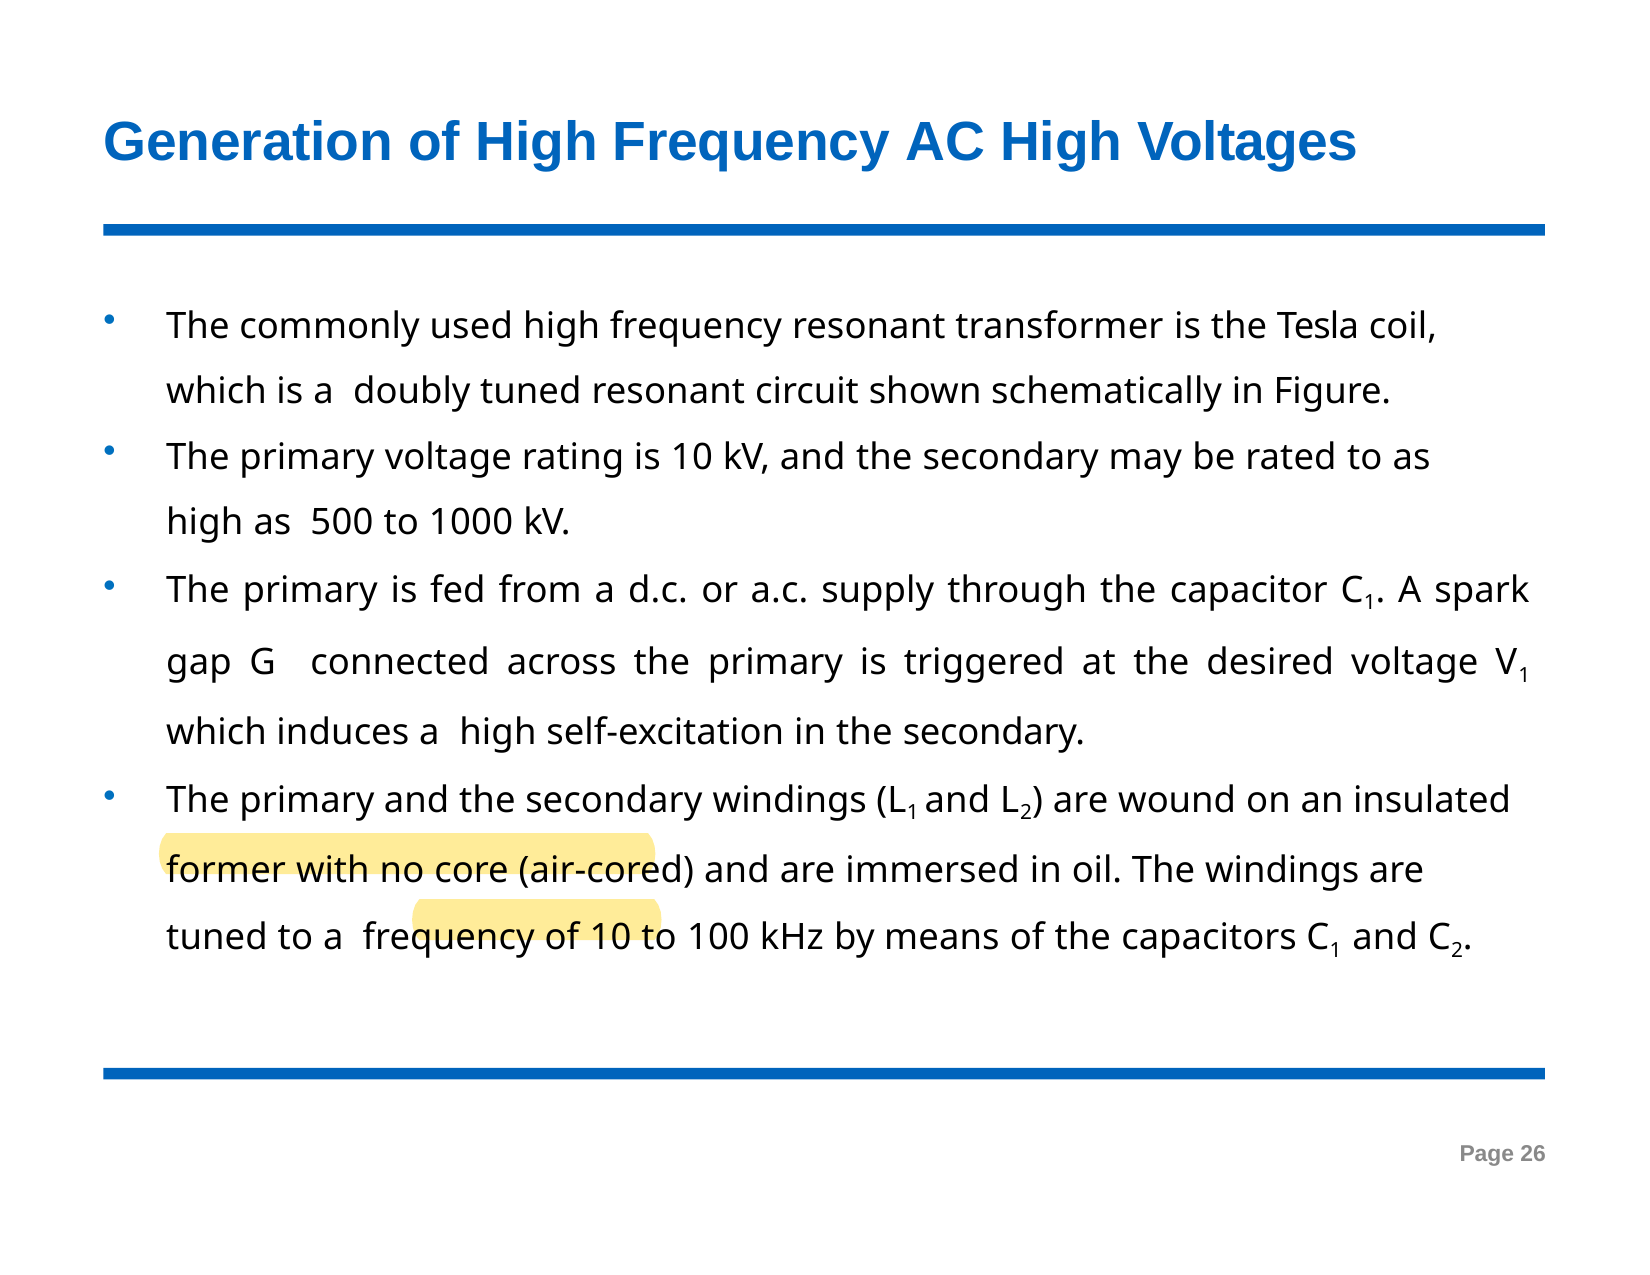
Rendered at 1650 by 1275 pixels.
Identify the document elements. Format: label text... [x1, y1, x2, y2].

text_box The commonly used high frequency resonant transformer is the Tesla coil, which is a doubly tuned resonant circuit shown schematically in Figure. The primary voltage rating is 10 kV, and the secondary may be rated to as high as 500 to 1000 kV. The primary is fed from a d.c. or a.c. supply through the capacitor C1. A spark gap G connected across the primary is triggered at the desired voltage V1 which induces a high self-excitation in the secondary. The primary and the secondary windings (L1 and L2) are wound on an insulated former with no core (air-cored) and are immersed in oil. The windings are tuned to a frequency of 10 to 100 kHz by means of the capacitors C1 and C2. [91, 277, 1552, 962]
title Generation of High Frequency AC High Voltages [101, 103, 1364, 318]
text_box [103, 1067, 1545, 1080]
slide_number Page 26 [1457, 1138, 1553, 1275]
text_box [1364, 224, 1545, 236]
